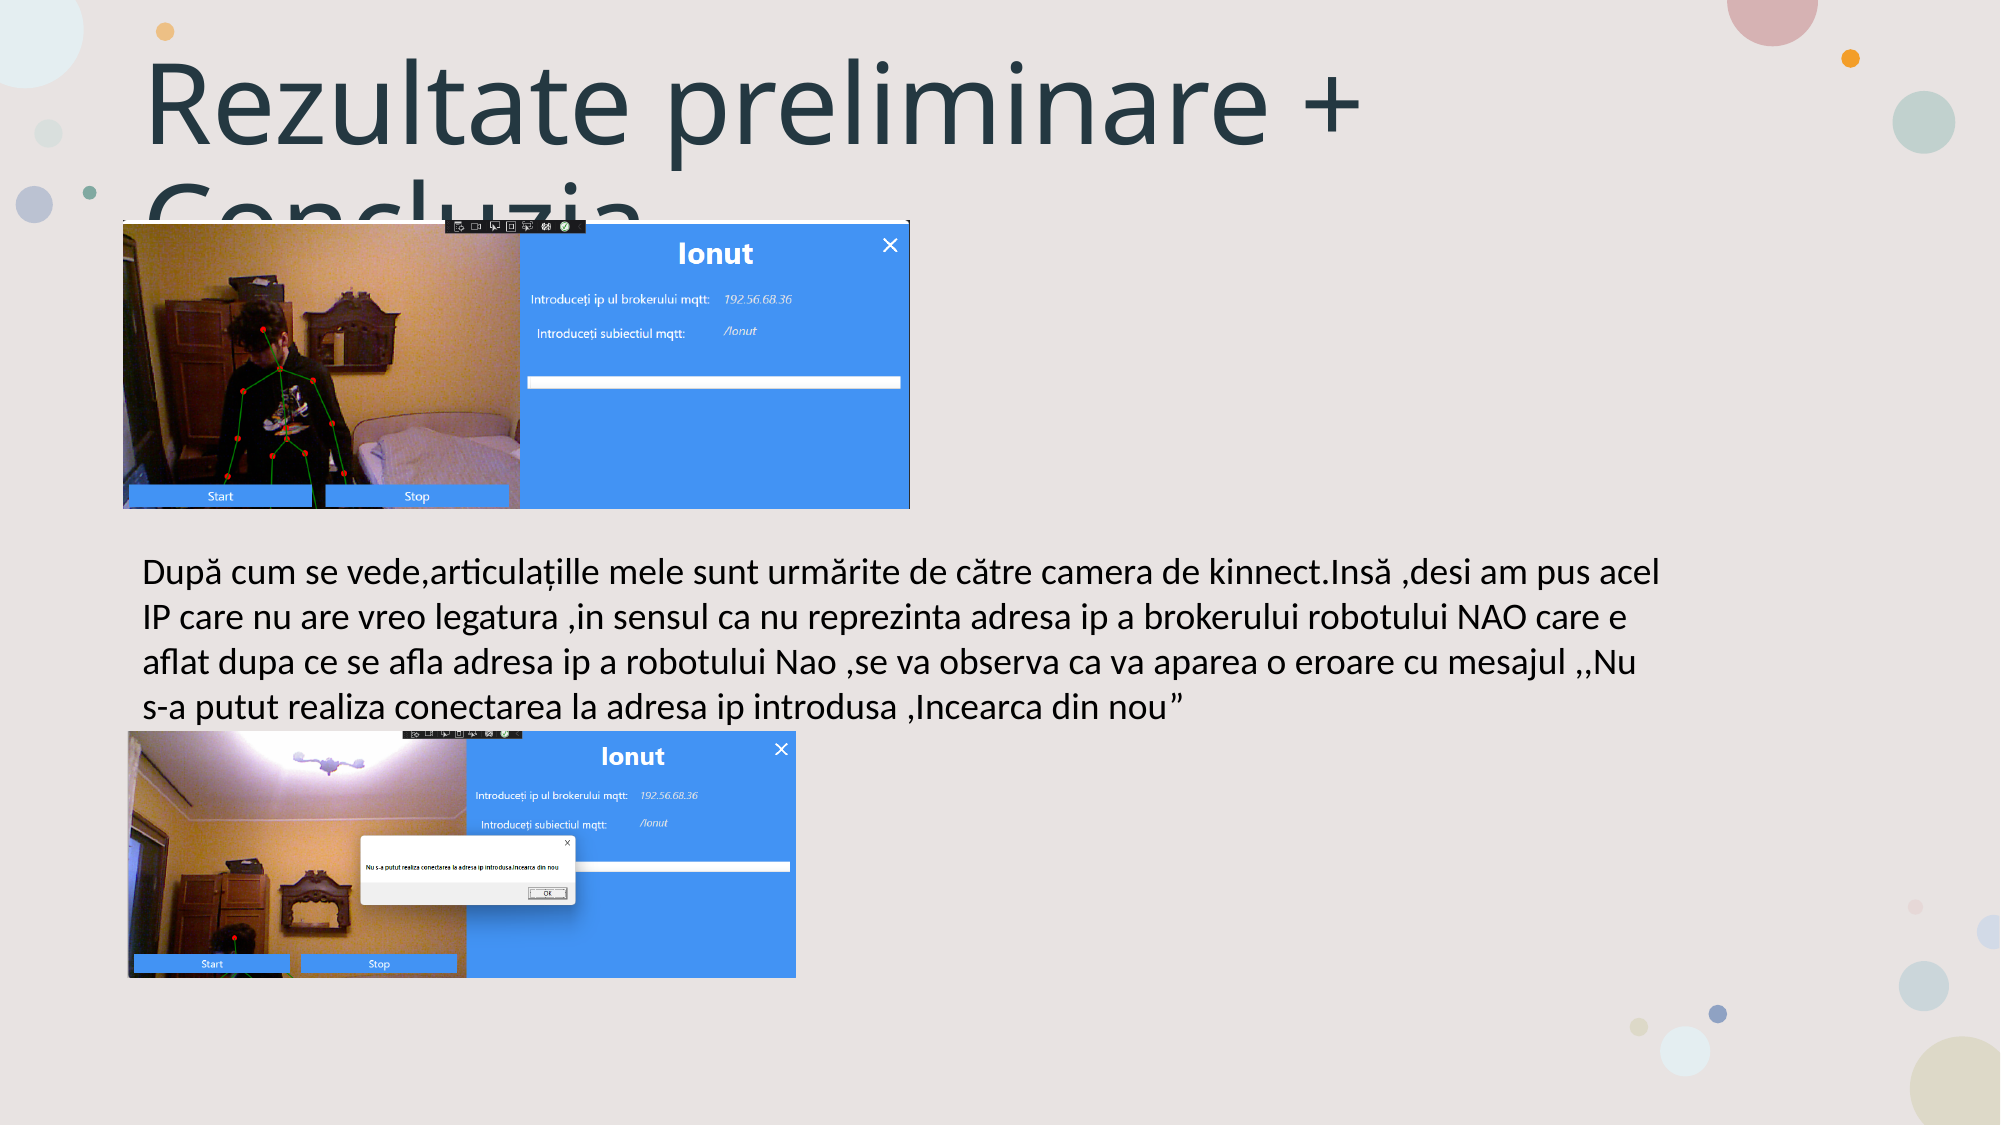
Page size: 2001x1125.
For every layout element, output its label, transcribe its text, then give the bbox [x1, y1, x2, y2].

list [123, 220, 910, 509]
title Rezultate preliminare + Concluzia [127, 59, 1877, 278]
text_box După cum se vede,articulațille mele sunt urmărite de către camera de kinnect.Insă ,desi am pus acel IP care nu are vreo legatura ,in sensul ca nu reprezinta adresa ip a brokerului robotului NAO care e aflat dupa ce se afla adresa ip a robotului Nao ,se va observa ca va aparea o eroare cu mesajul ,,Nu s-a putut realiza conectarea la adresa ip introdusa ,Incearca din nou” [127, 539, 1678, 780]
picture [127, 731, 796, 978]
